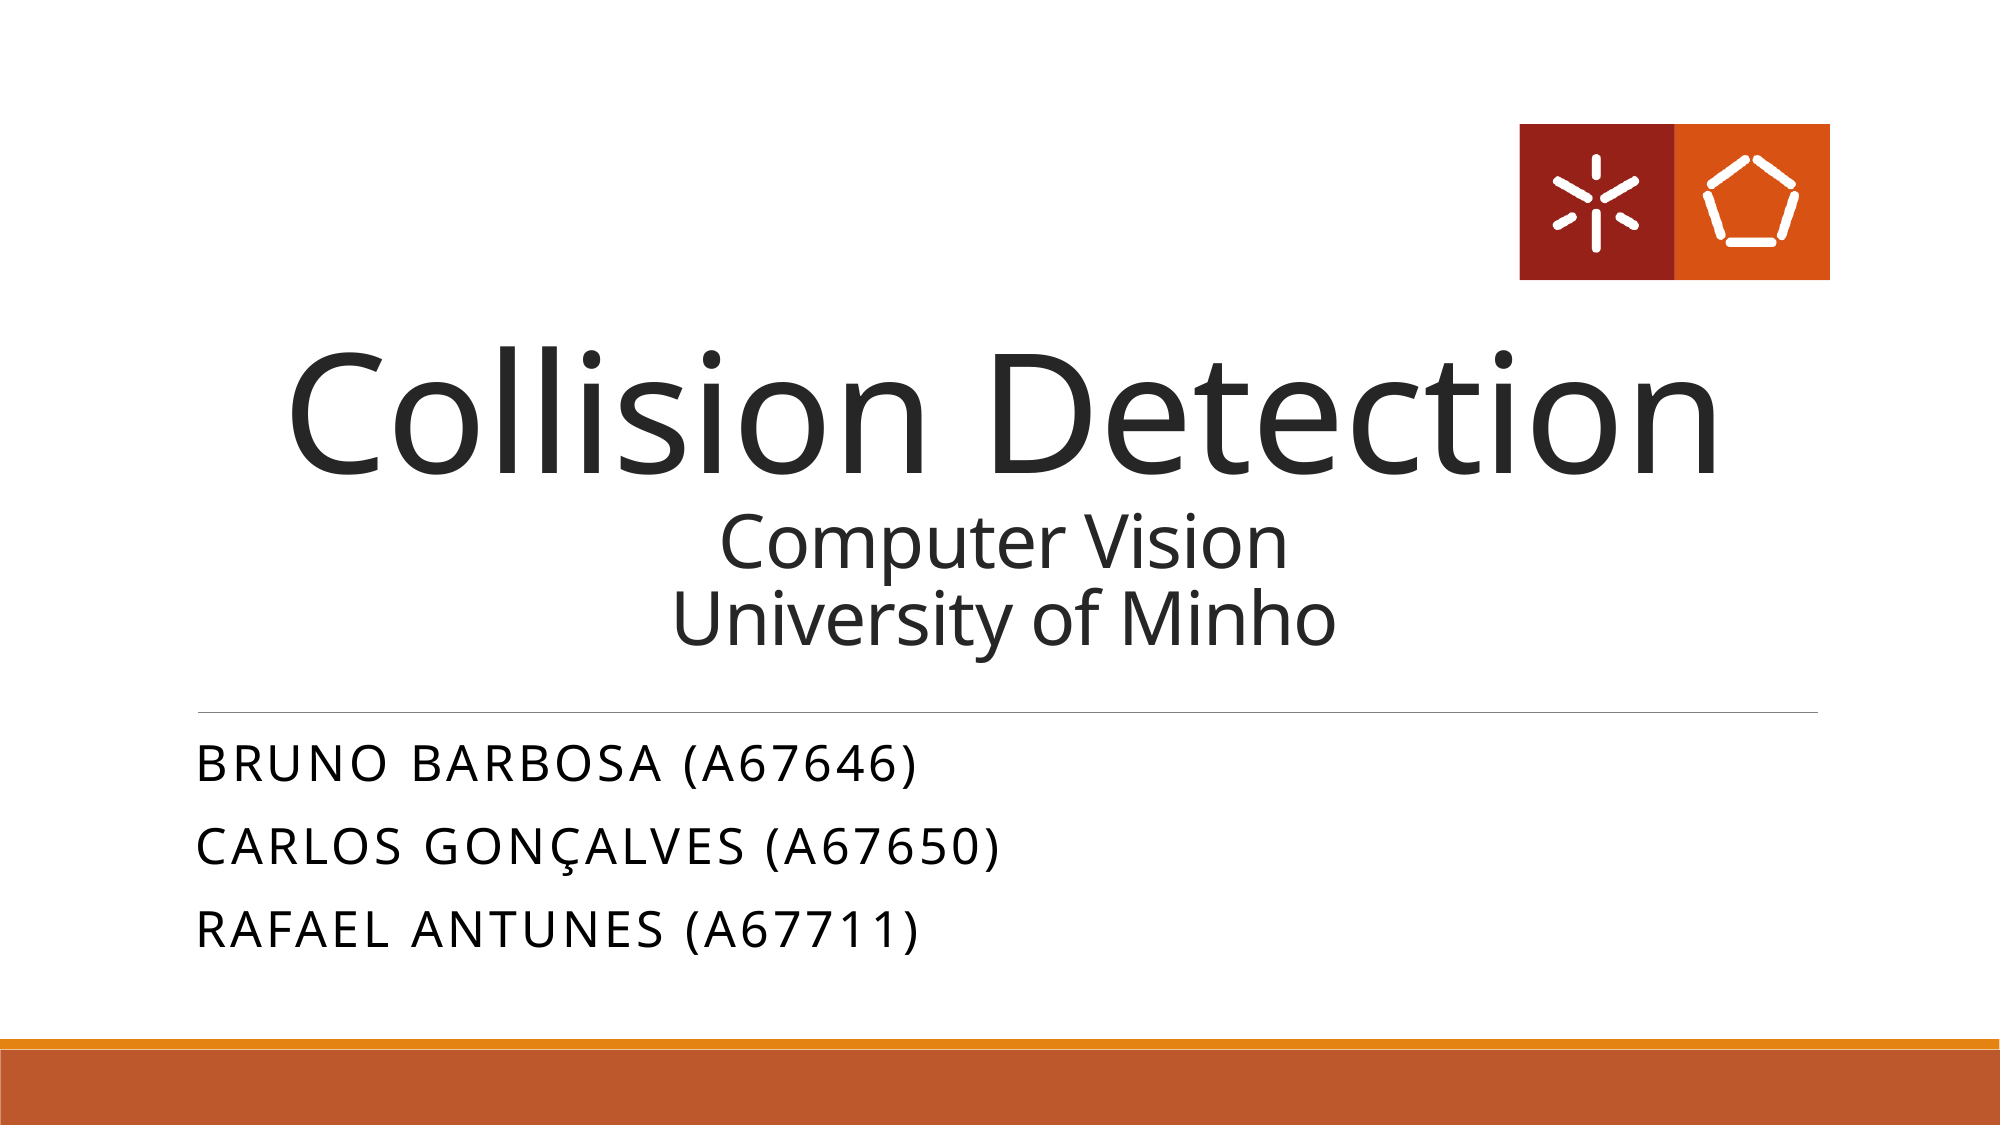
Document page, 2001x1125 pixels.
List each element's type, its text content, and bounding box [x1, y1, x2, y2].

subtitle Bruno Barbosa (a67646) Carlos Gonçalves (a67650) Rafael Antunes (a67711) [180, 730, 1831, 1011]
title Collision Detection Computer Vision University of Minho [180, 82, 1830, 668]
picture [1519, 123, 1831, 281]
